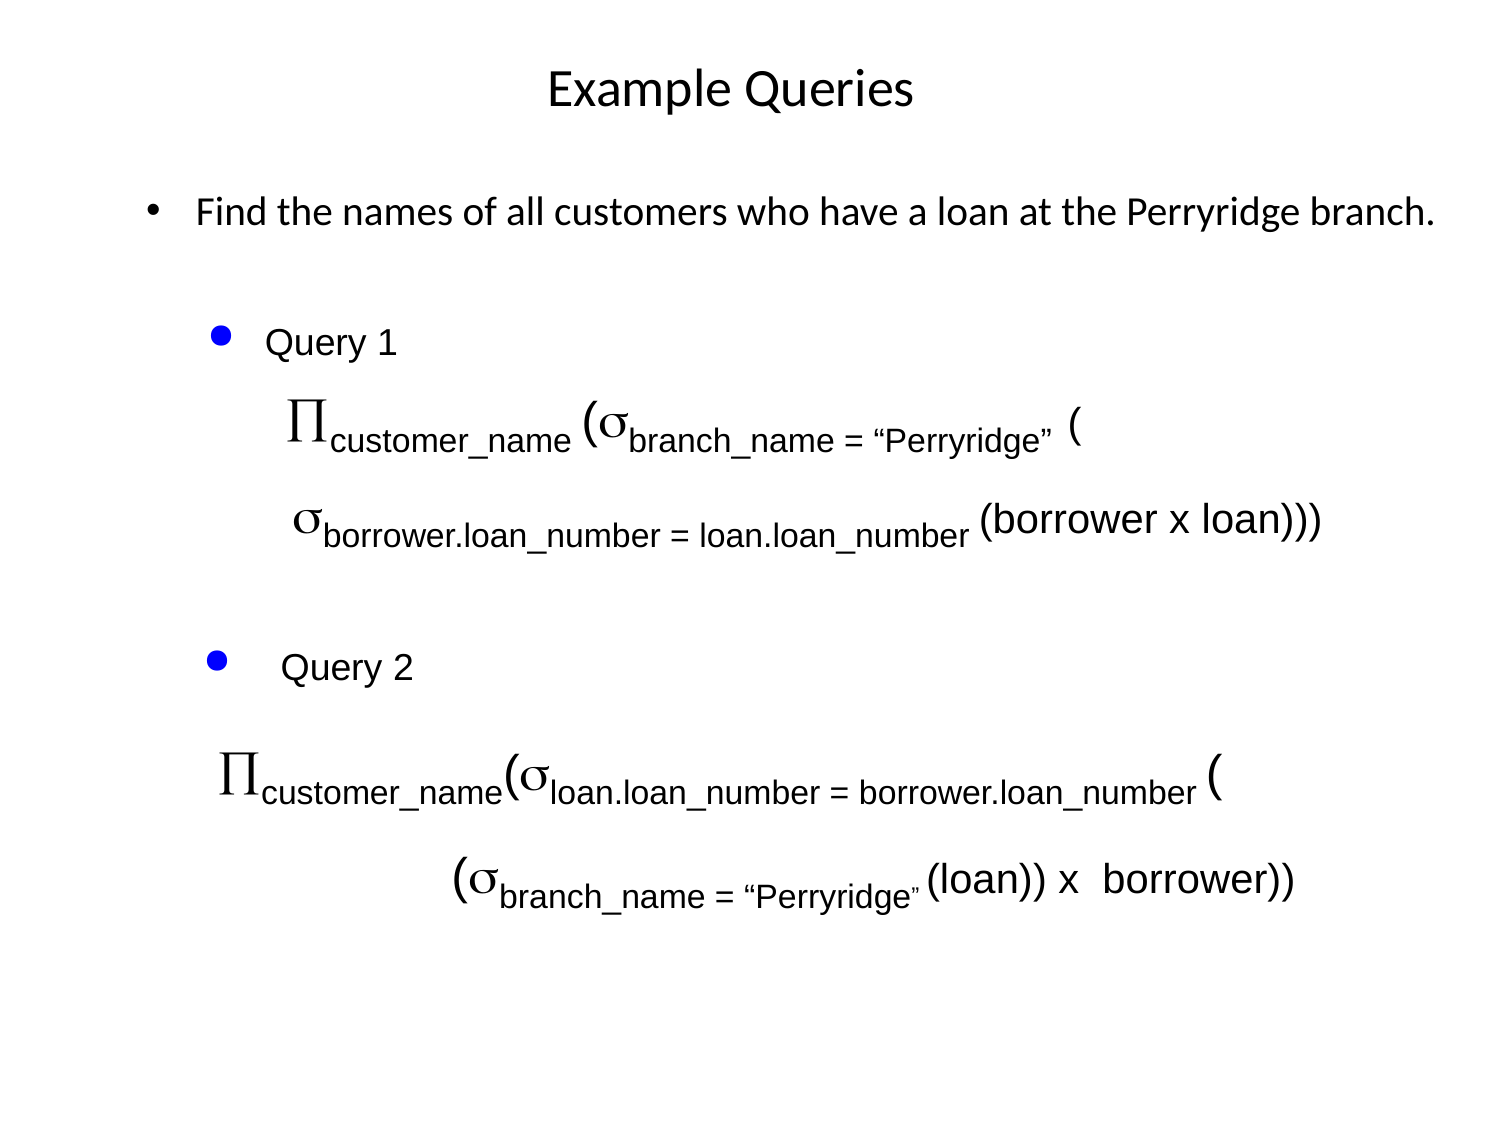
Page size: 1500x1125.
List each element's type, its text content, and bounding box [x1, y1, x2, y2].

list Find the names of all customers who have a loan at the Perryridge branch. [130, 176, 1469, 292]
title Example Queries [37, 45, 1425, 125]
text_box Query 1 customer_name (branch_name = “Perryridge” ( borrower.loan_number = loan.loan_number (borrower x loan))) [119, 302, 1500, 612]
text_box Query 2 customer_name(loan.loan_number = borrower.loan_number ( (branch_name = “Perryridge” (loan)) x borrower)) [115, 635, 1405, 968]
